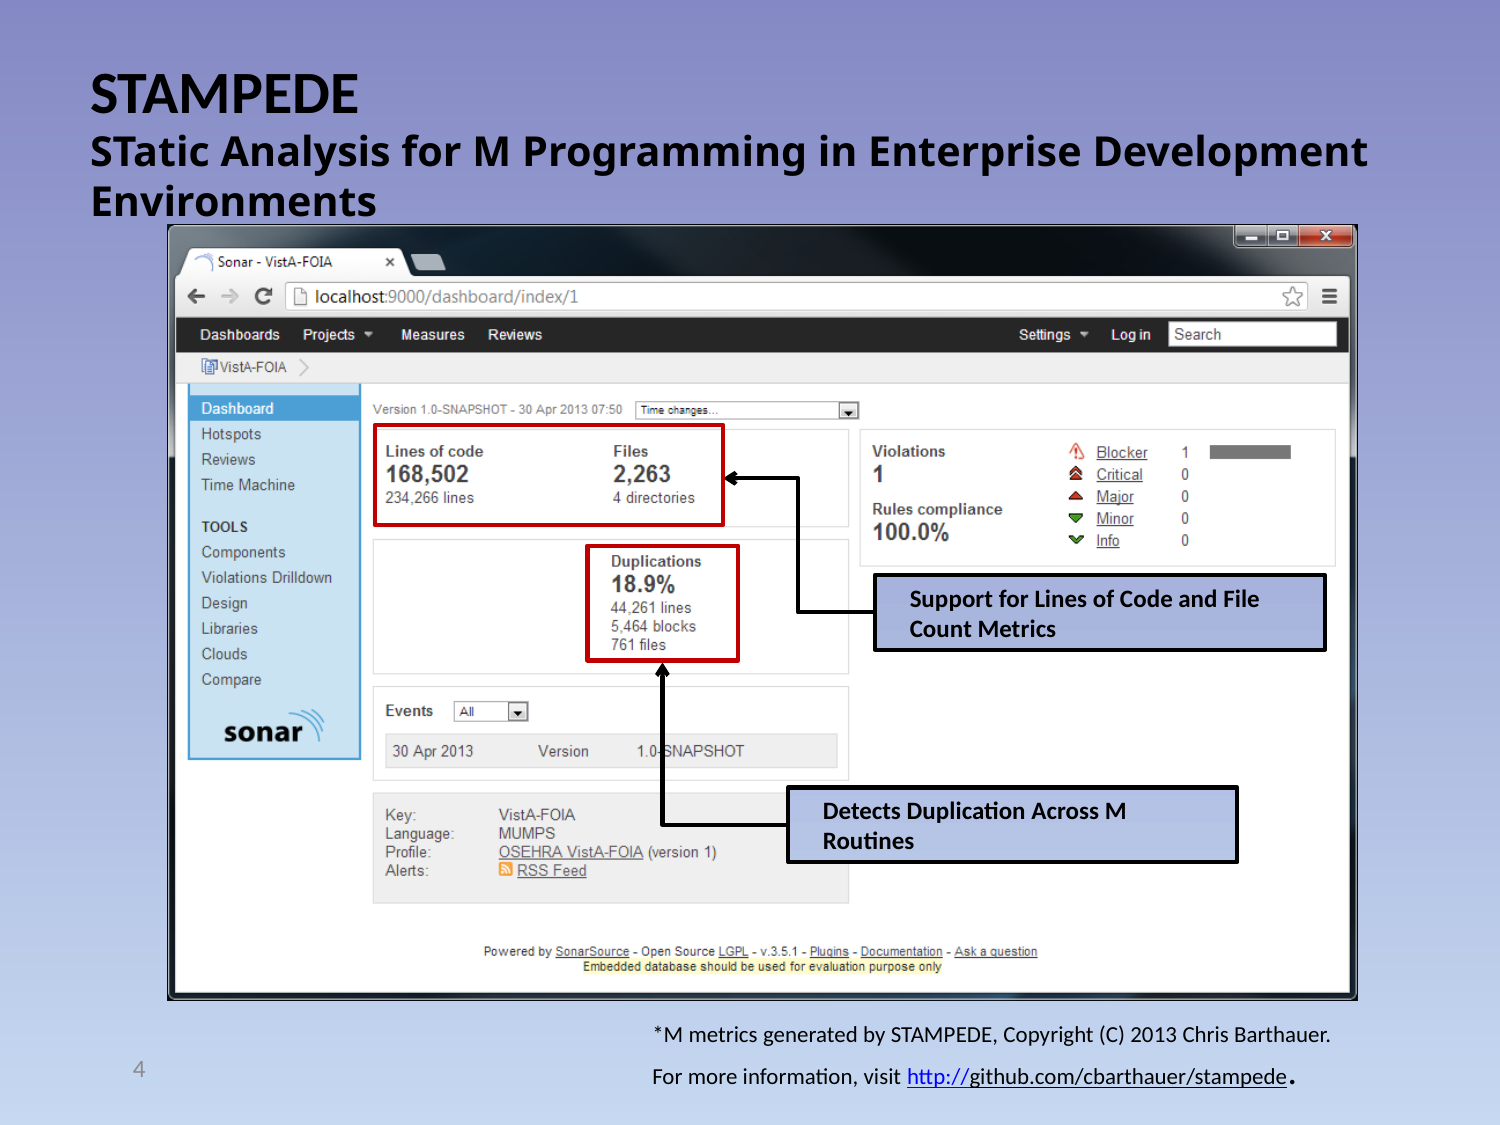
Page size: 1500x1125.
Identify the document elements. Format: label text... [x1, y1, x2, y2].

slide_number 4 [24, 1037, 161, 1098]
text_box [662, 662, 789, 826]
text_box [722, 478, 876, 614]
text_box *M metrics generated by STAMPEDE, Copyright (C) 2013 Chris Barthauer. For more information, visit http://github.com/cbarthauer/stampede. [637, 1012, 1488, 1100]
title STAMPEDE STatic Analysis for M Programming in Enterprise Development Environments [75, 45, 1425, 233]
picture [166, 224, 1359, 1002]
